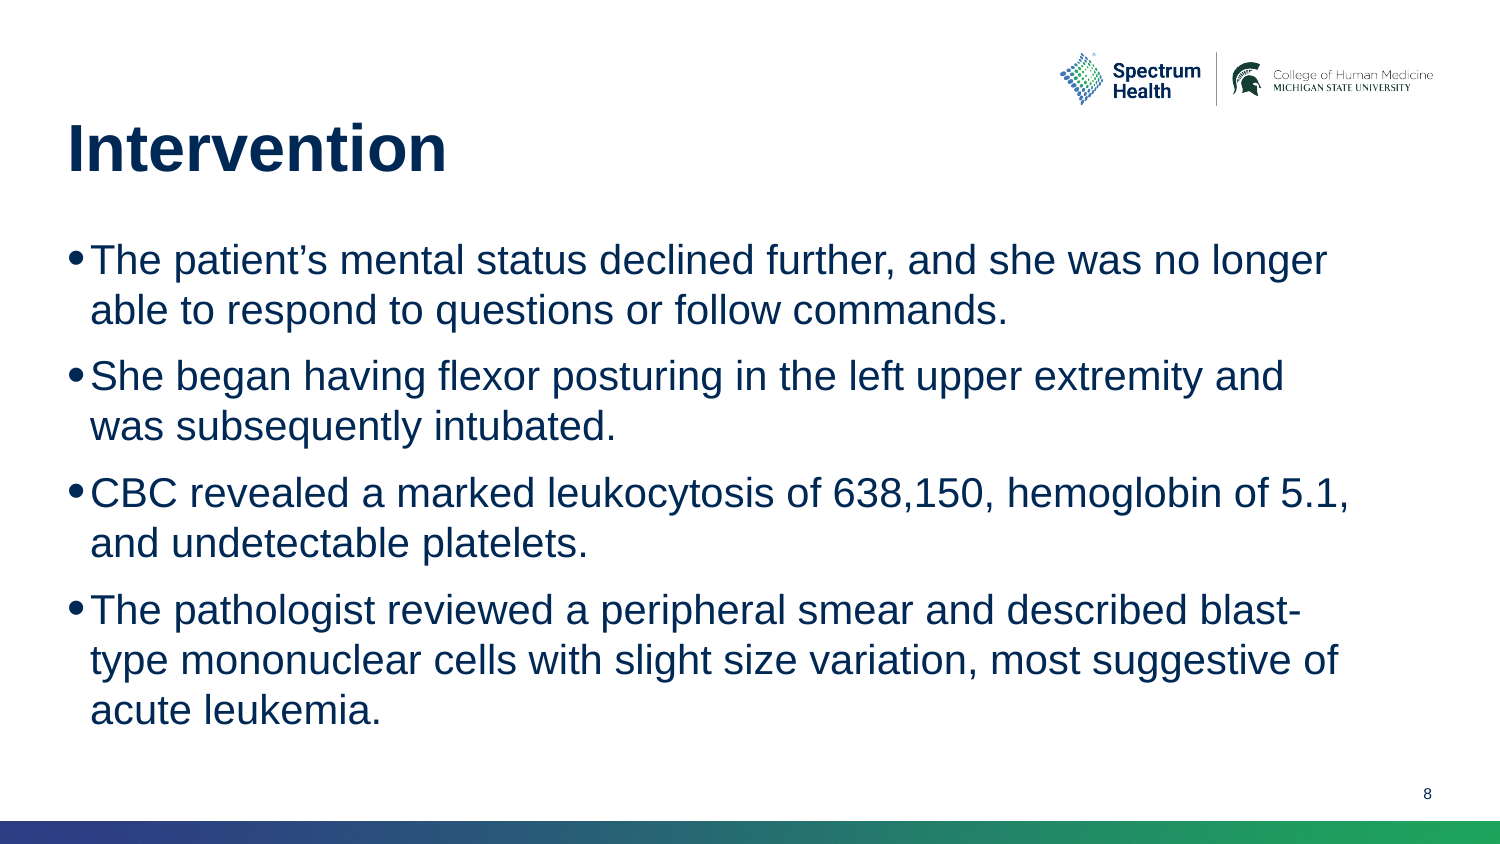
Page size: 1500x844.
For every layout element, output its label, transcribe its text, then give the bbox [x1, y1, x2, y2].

list The patient’s mental status declined further, and she was no longer able to respond to questions or follow commands. She began having flexor posturing in the left upper extremity and was subsequently intubated. CBC revealed a marked leukocytosis of 638,150, hemoglobin of 5.1, and undetectable platelets. The pathologist reviewed a peripheral smear and described blast-type mononuclear cells with slight size variation, most suggestive of acute leukemia. [67, 232, 1368, 766]
slide_number 8 [1387, 780, 1433, 803]
picture [1060, 52, 1433, 105]
title Intervention [67, 105, 1433, 210]
picture [0, 821, 1500, 844]
